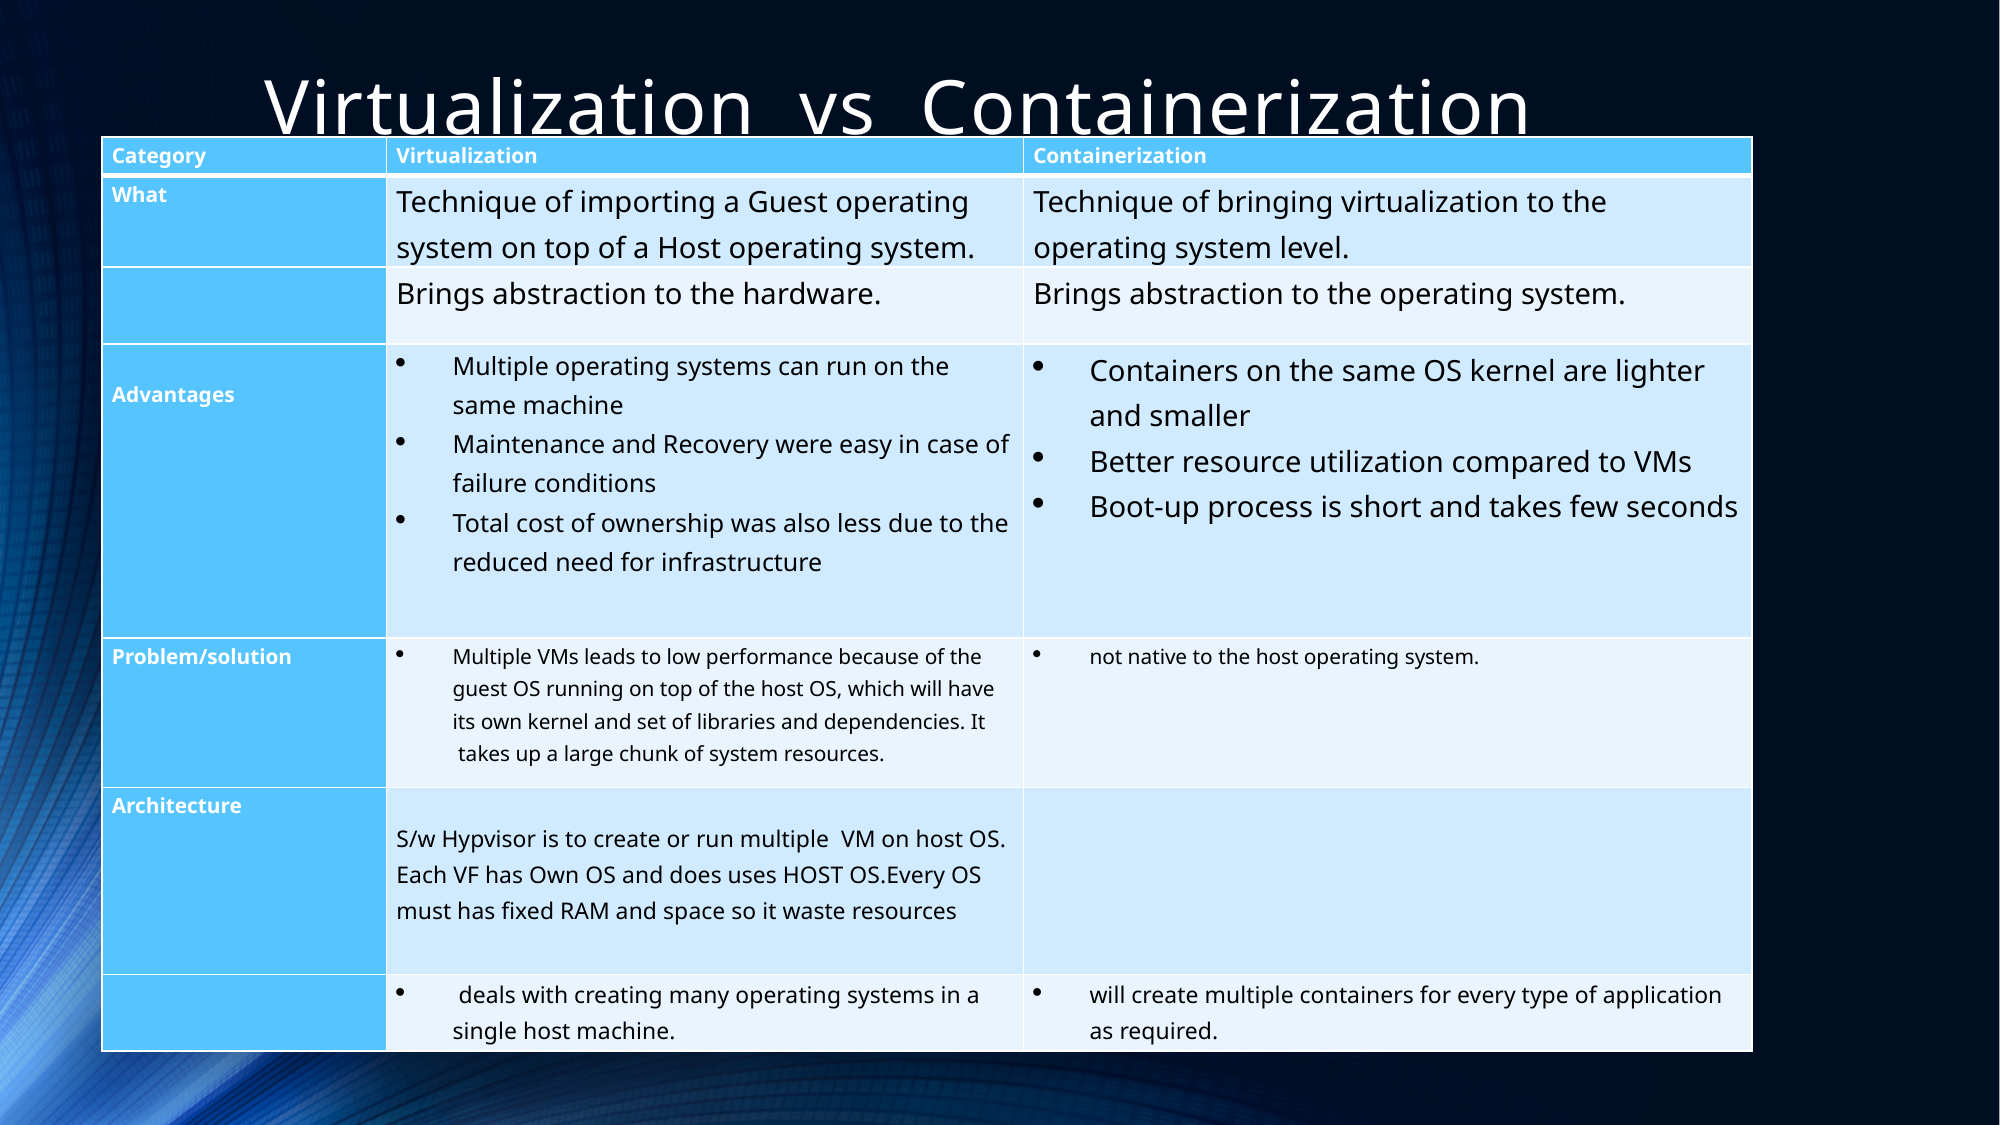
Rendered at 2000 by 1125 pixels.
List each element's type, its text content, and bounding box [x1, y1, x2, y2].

picture [0, 0, 2000, 1125]
table_cell Problem/solution [103, 639, 386, 787]
table_cell Architecture [103, 788, 386, 974]
title Virtualization vs Containerization [249, 62, 1750, 136]
table_header Virtualization [387, 138, 1023, 173]
table_cell Brings abstraction to the operating system. [1024, 268, 1751, 343]
table_cell S/w Hypvisor is to create or run multiple VM on host OS. Each VF has Own OS and does uses HOST OS.Every OS must has fixed RAM and space so it waste resources [387, 788, 1023, 974]
table_cell Multiple VMs leads to low performance because of the guest OS running on top of the host OS, which will have its own kernel and set of libraries and dependencies. It takes up a large chunk of system resources. [387, 639, 1023, 787]
table_cell Advantages [103, 345, 386, 637]
table_cell Brings abstraction to the hardware. [387, 268, 1023, 343]
table_cell Multiple operating systems can run on the same machine Maintenance and Recovery were easy in case of failure conditions Total cost of ownership was also less due to the reduced need for infrastructure [387, 345, 1023, 637]
table_cell What [103, 178, 386, 266]
table_cell [1024, 788, 1751, 974]
table_header Containerization [1024, 138, 1751, 173]
table_cell [103, 975, 386, 1050]
table_cell not native to the host operating system. [1024, 639, 1751, 787]
table_cell will create multiple containers for every type of application as required. [1024, 975, 1751, 1050]
table_cell Technique of importing a Guest operating system on top of a Host operating system. [387, 178, 1023, 266]
table_cell [103, 268, 386, 343]
table_header Category [103, 138, 386, 173]
table_cell Technique of bringing virtualization to the operating system level. [1024, 178, 1751, 266]
table_cell Containers on the same OS kernel are lighter and smaller Better resource utilization compared to VMs Boot-up process is short and takes few seconds [1024, 345, 1751, 637]
table_cell deals with creating many operating systems in a single host machine. [387, 975, 1023, 1050]
